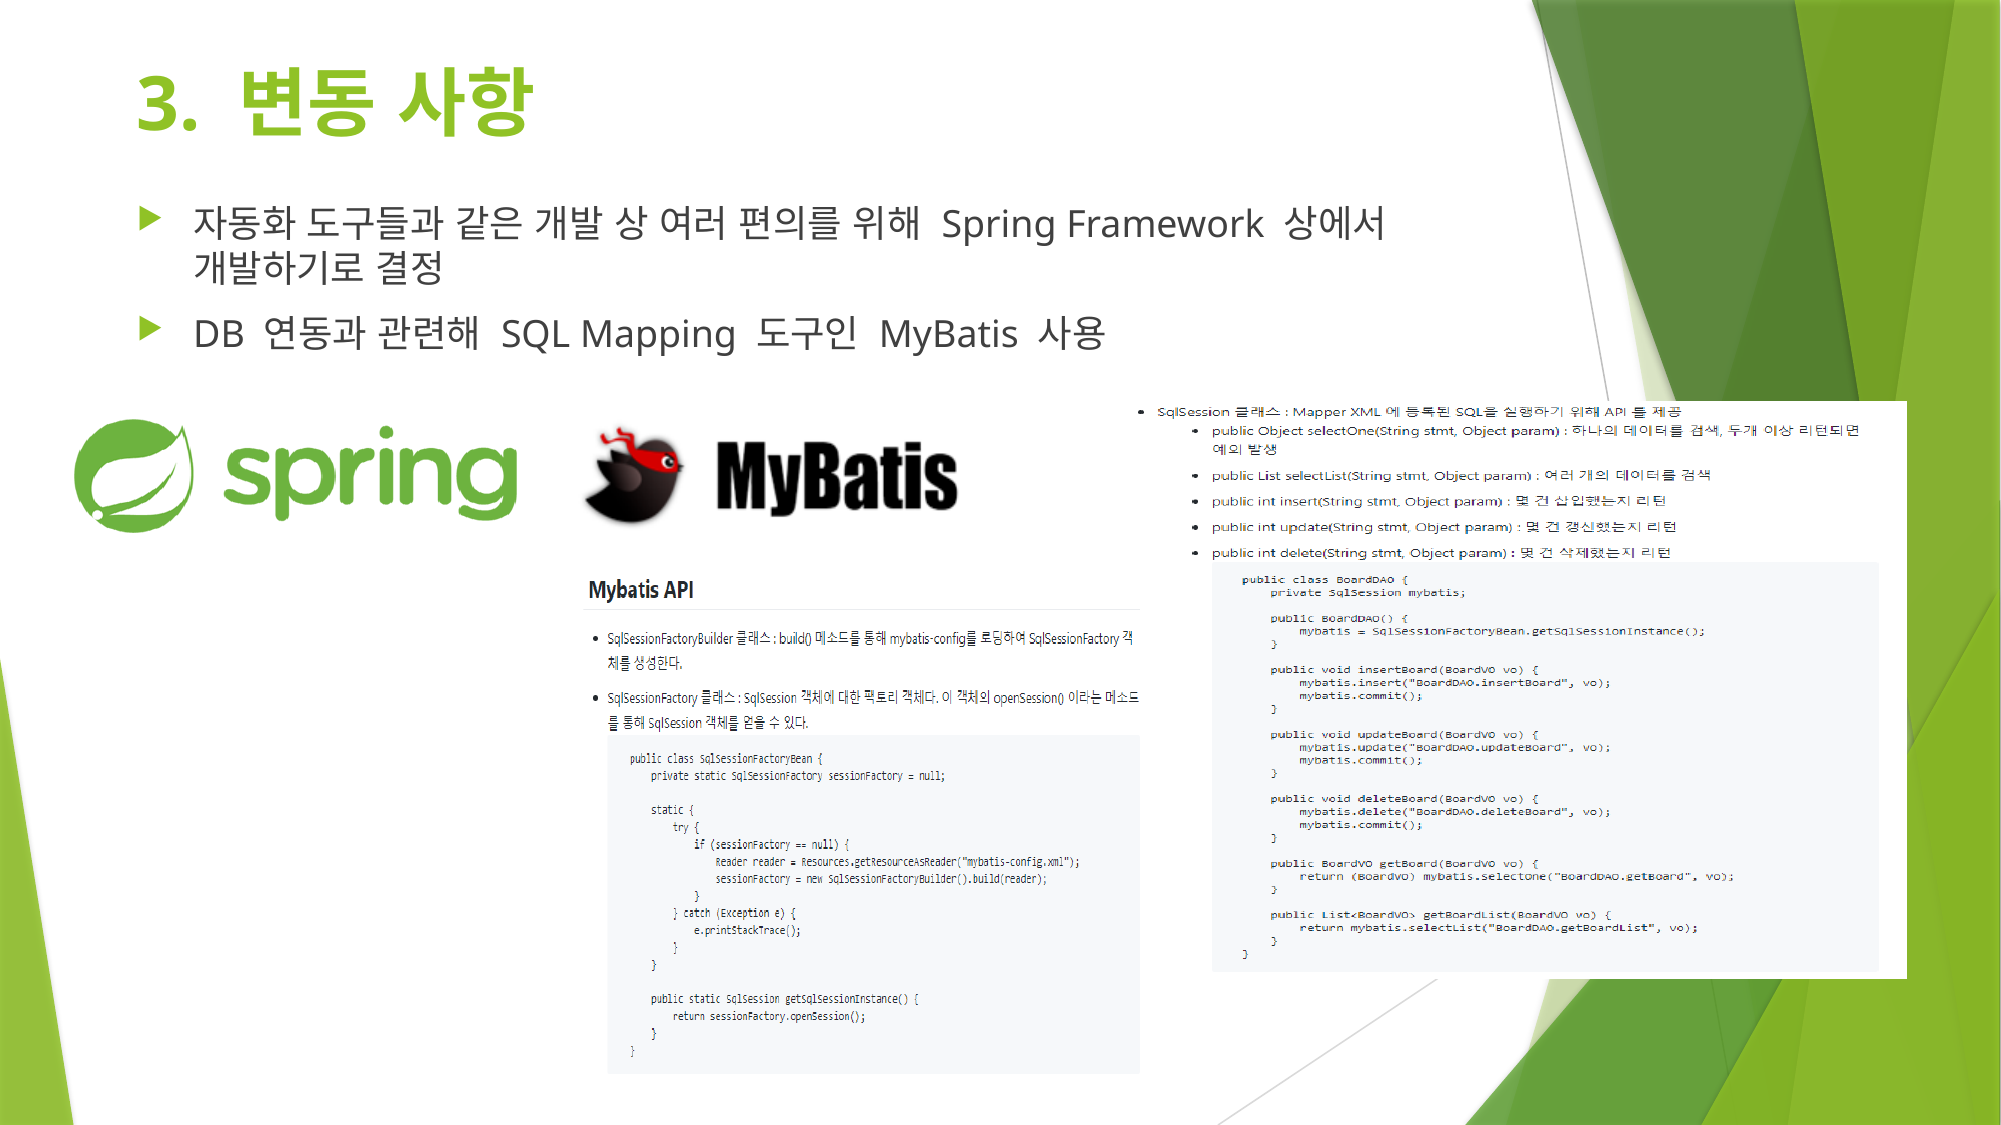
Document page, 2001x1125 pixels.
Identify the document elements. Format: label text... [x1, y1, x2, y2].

picture [557, 389, 1039, 563]
list 자동화 도구들과 같은 개발 상 여러 편의를 위해 Spring Framework 상에서 개발하기로 결정 DB 연동과 관련해 SQL Mapping 도구인 MyBatis 사용 [121, 192, 1533, 413]
picture [582, 401, 1907, 1078]
title 3. 변동 사항 [121, 48, 1533, 191]
picture [46, 396, 544, 556]
